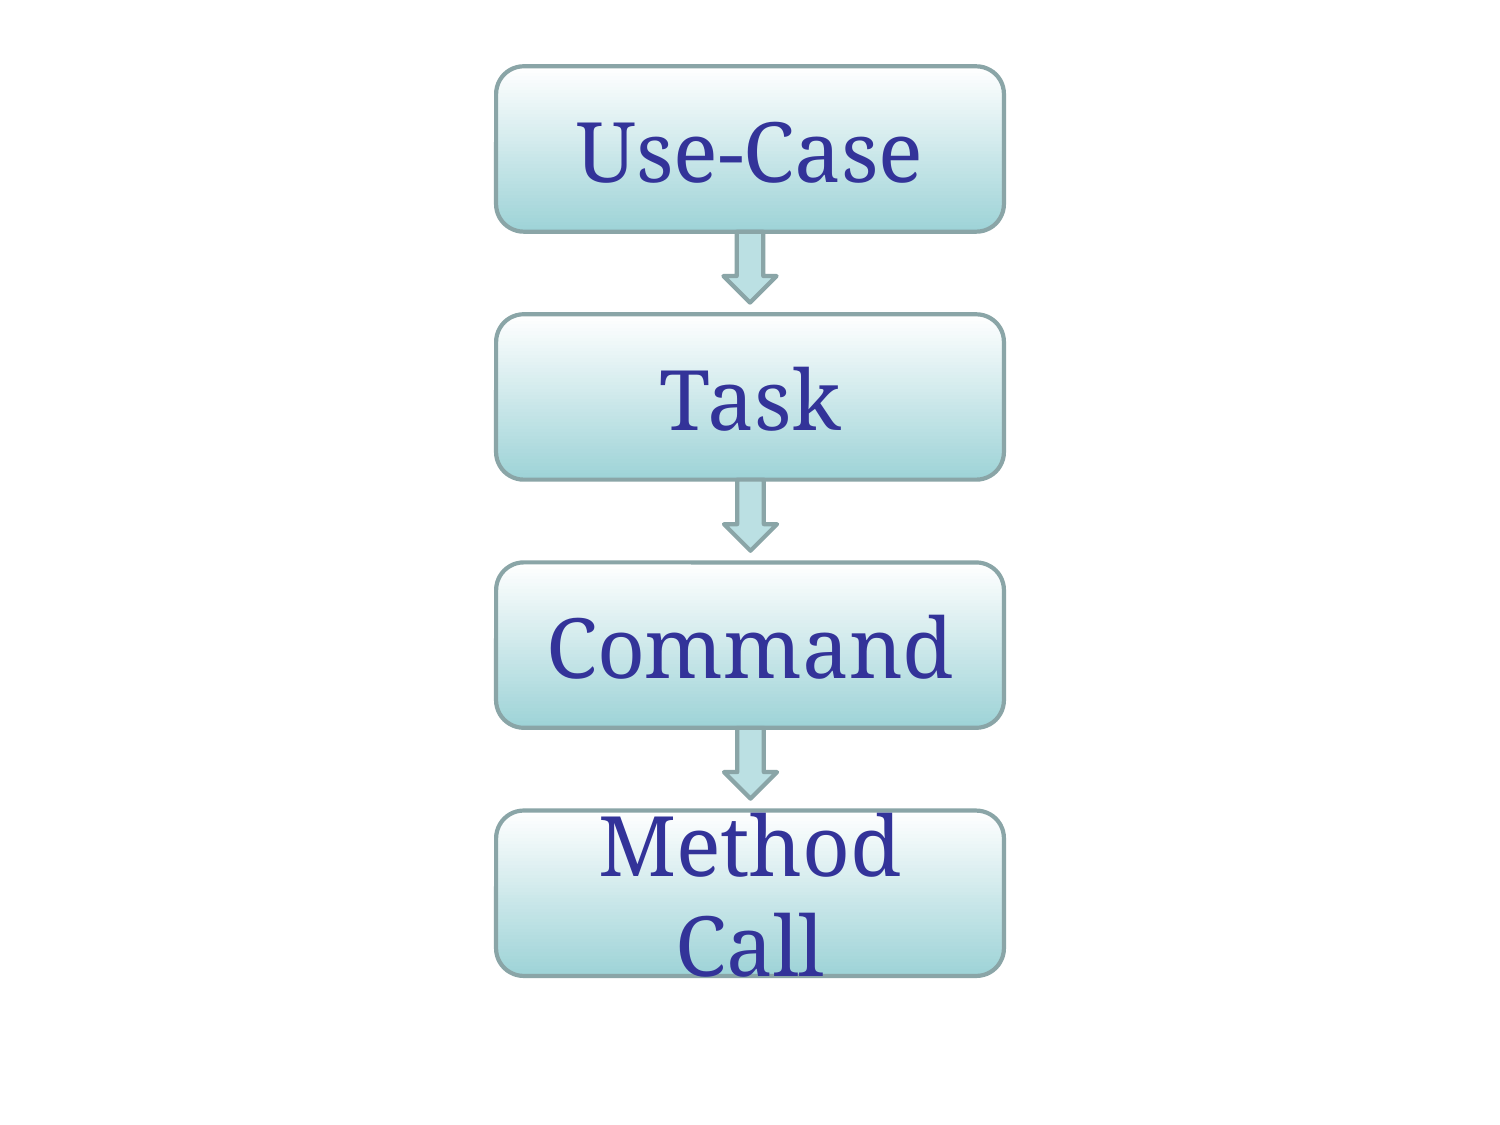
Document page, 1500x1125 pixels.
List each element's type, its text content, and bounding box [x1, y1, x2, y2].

text_box [722, 725, 780, 801]
text_box Use-Case [493, 64, 1007, 234]
text_box Method Call [493, 808, 1007, 979]
text_box [721, 229, 779, 305]
text_box [722, 477, 780, 553]
text_box Command [493, 560, 1007, 730]
text_box Task [493, 312, 1007, 482]
